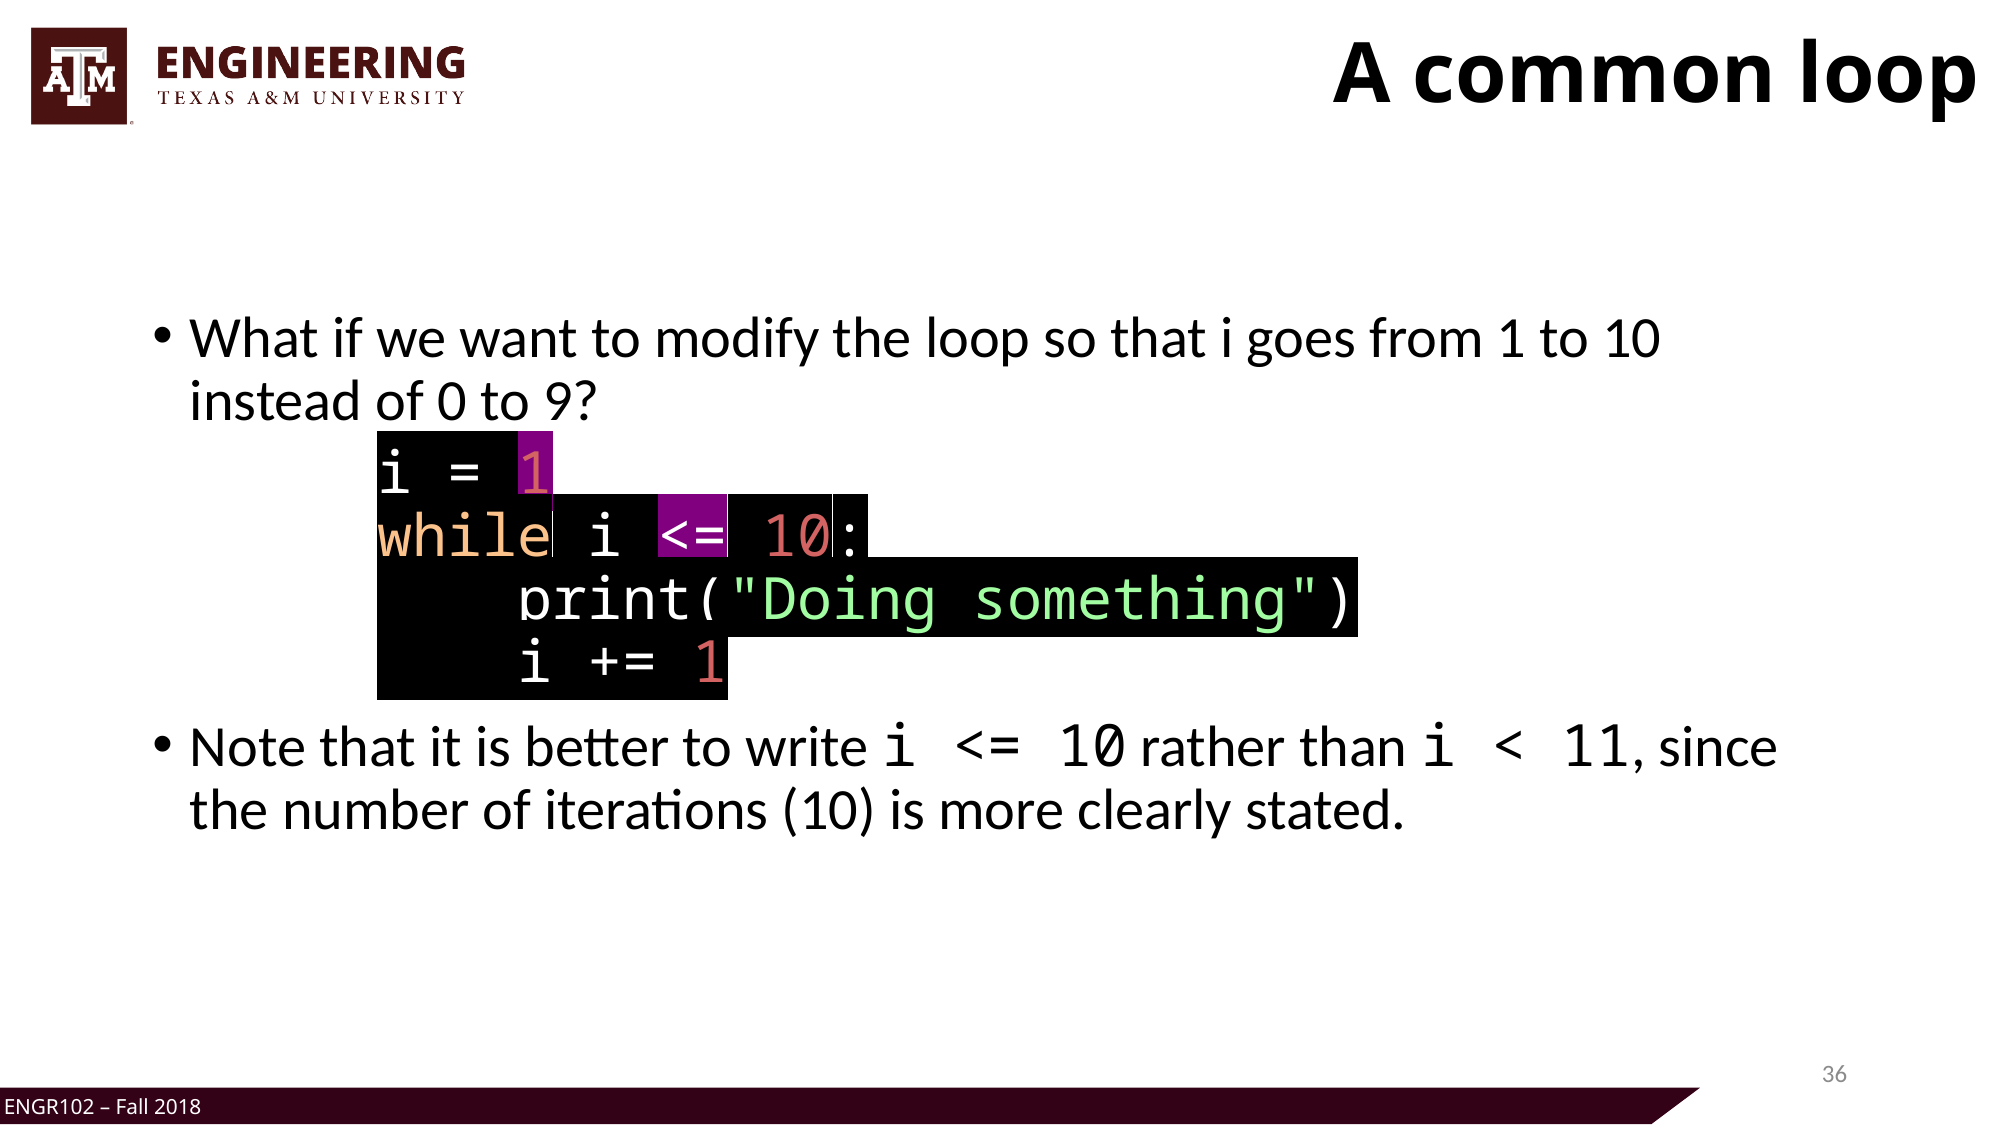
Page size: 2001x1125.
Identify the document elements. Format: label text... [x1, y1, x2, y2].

title A common loop [895, 0, 1995, 151]
slide_number 36 [1412, 1042, 1863, 1103]
picture [24, 21, 474, 130]
list What if we want to modify the loop so that i goes from 1 to 10 instead of 0 to 9? i = 1 while i <= 10: print("Doing something") i += 1 Note that it is better to write i <= 10 rather than i < 11, since the number of iterations (10) is more clearly stated. [137, 299, 1863, 1014]
